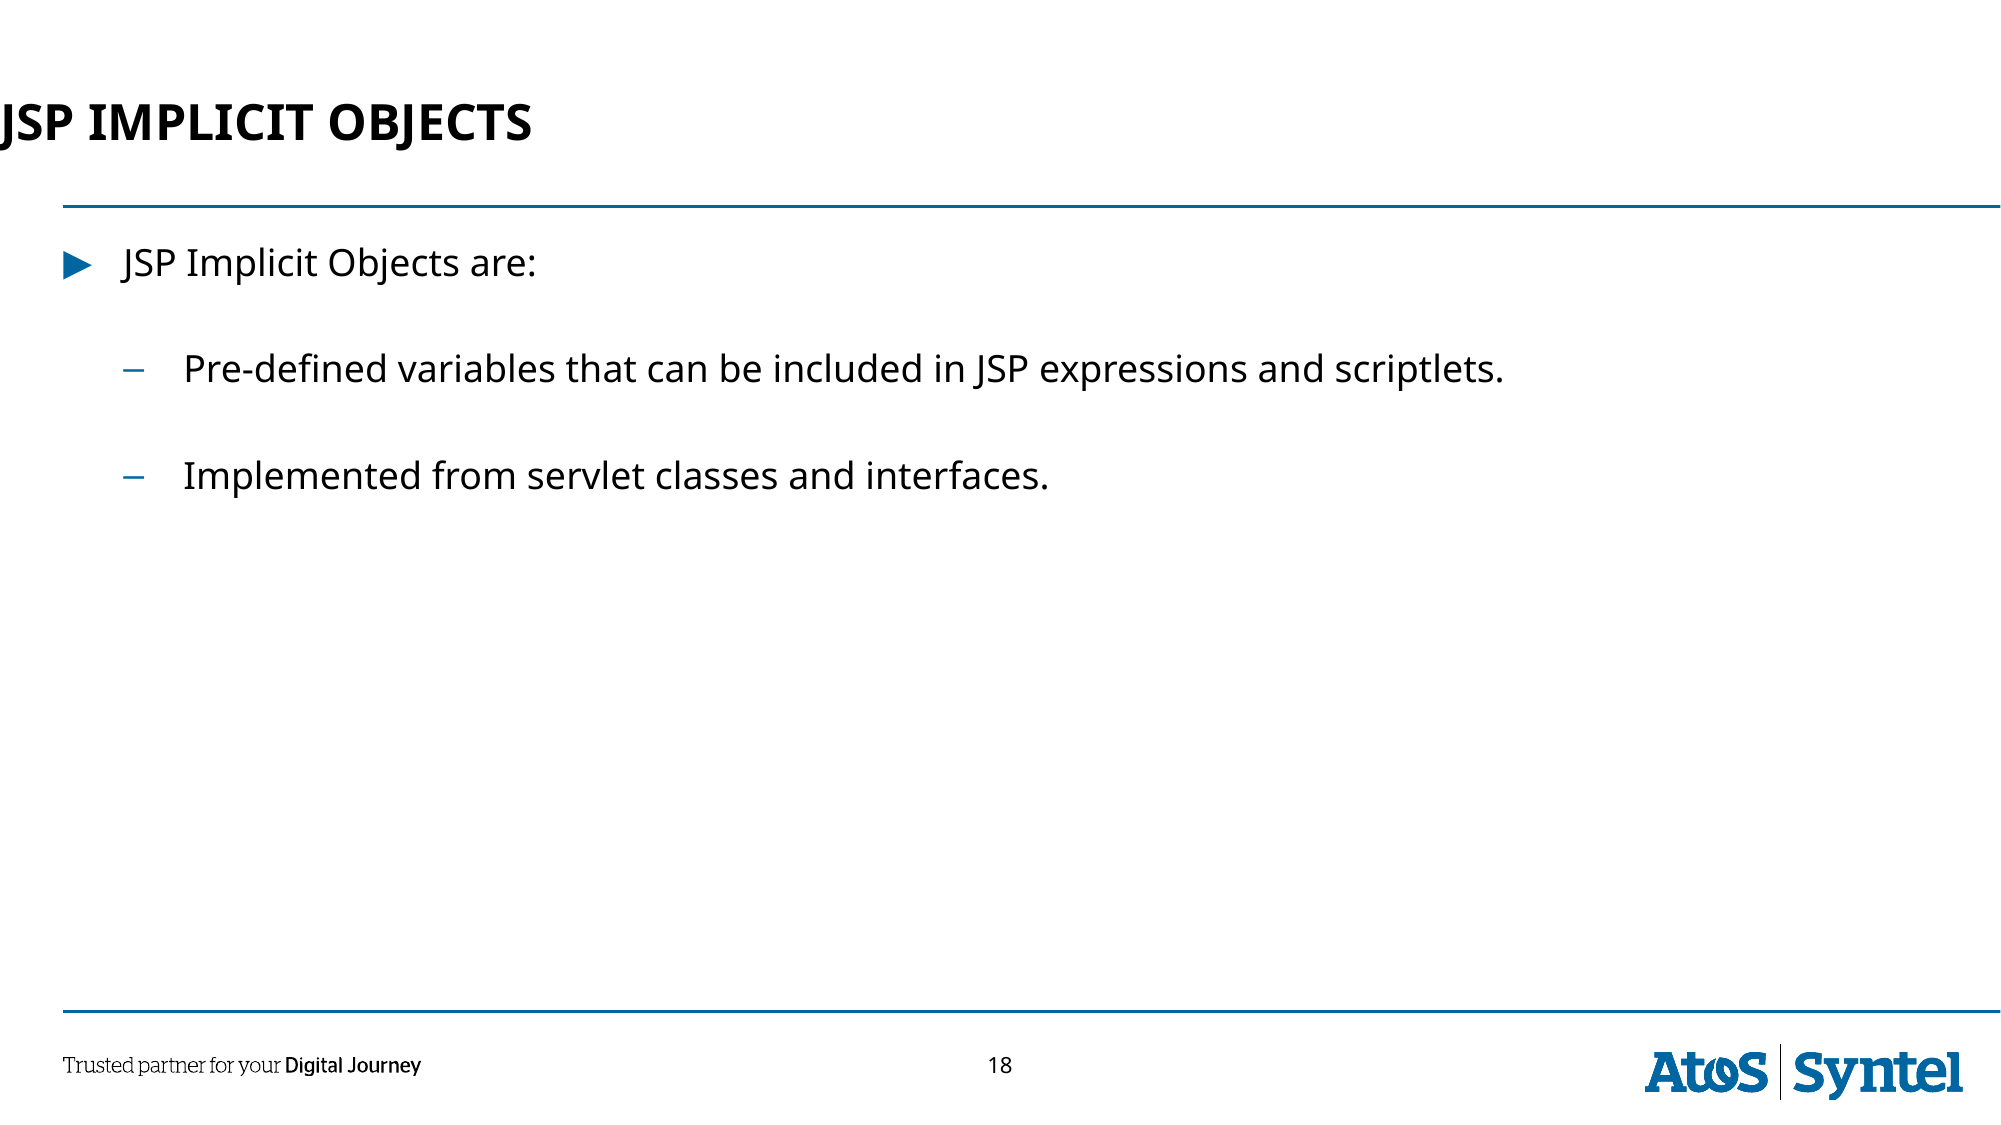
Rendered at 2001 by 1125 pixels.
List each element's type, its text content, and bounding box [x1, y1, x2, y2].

title JSP IMPLICIT OBJECTS [0, 82, 1200, 196]
text_box [342, 151, 1668, 238]
list JSP Implicit Objects are: Pre-defined variables that can be included in JSP expressions and scriptlets. Implemented from servlet classes and interfaces. [63, 238, 1962, 983]
